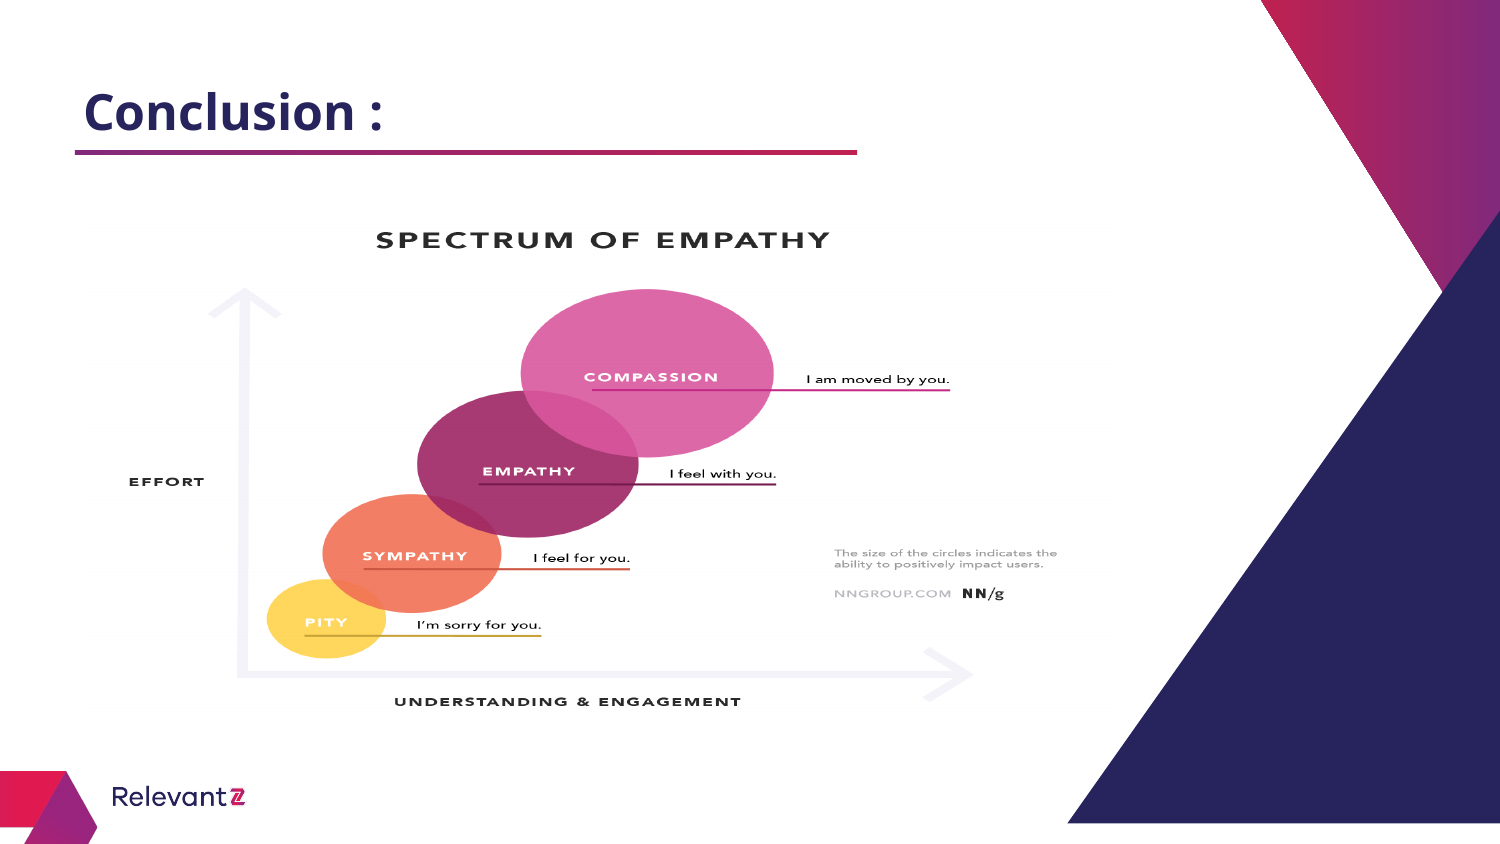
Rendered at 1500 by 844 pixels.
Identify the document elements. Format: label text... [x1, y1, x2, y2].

title Conclusion : [83, 80, 866, 156]
picture [109, 782, 250, 810]
picture [81, 189, 1117, 743]
picture [0, 769, 101, 844]
